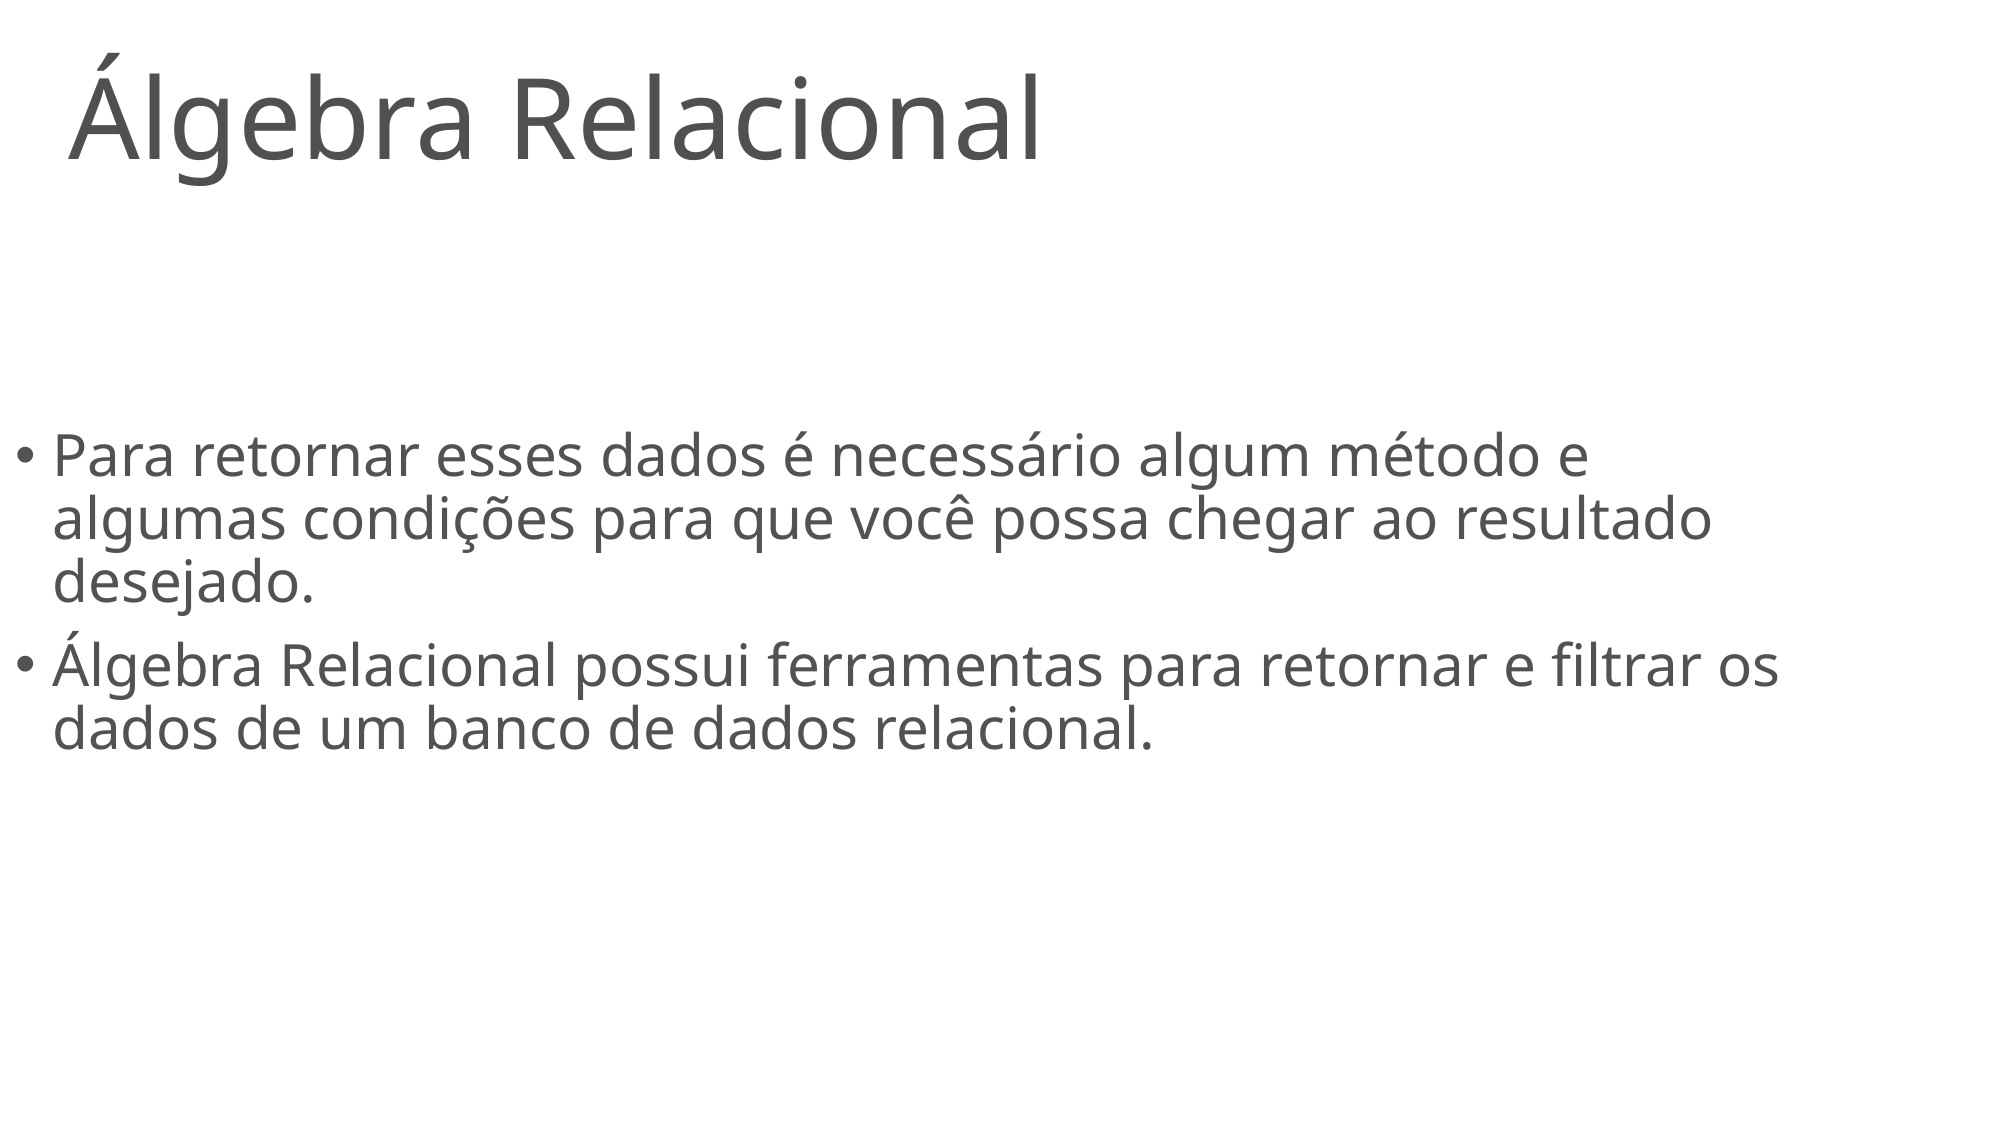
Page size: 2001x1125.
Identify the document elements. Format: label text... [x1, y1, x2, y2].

title Álgebra Relacional [53, 54, 1779, 202]
list Para retornar esses dados é necessário algum método e algumas condições para que você possa chegar ao resultado desejado. Álgebra Relacional possui ferramentas para retornar e filtrar os dados de um banco de dados relacional. [0, 418, 1800, 1005]
